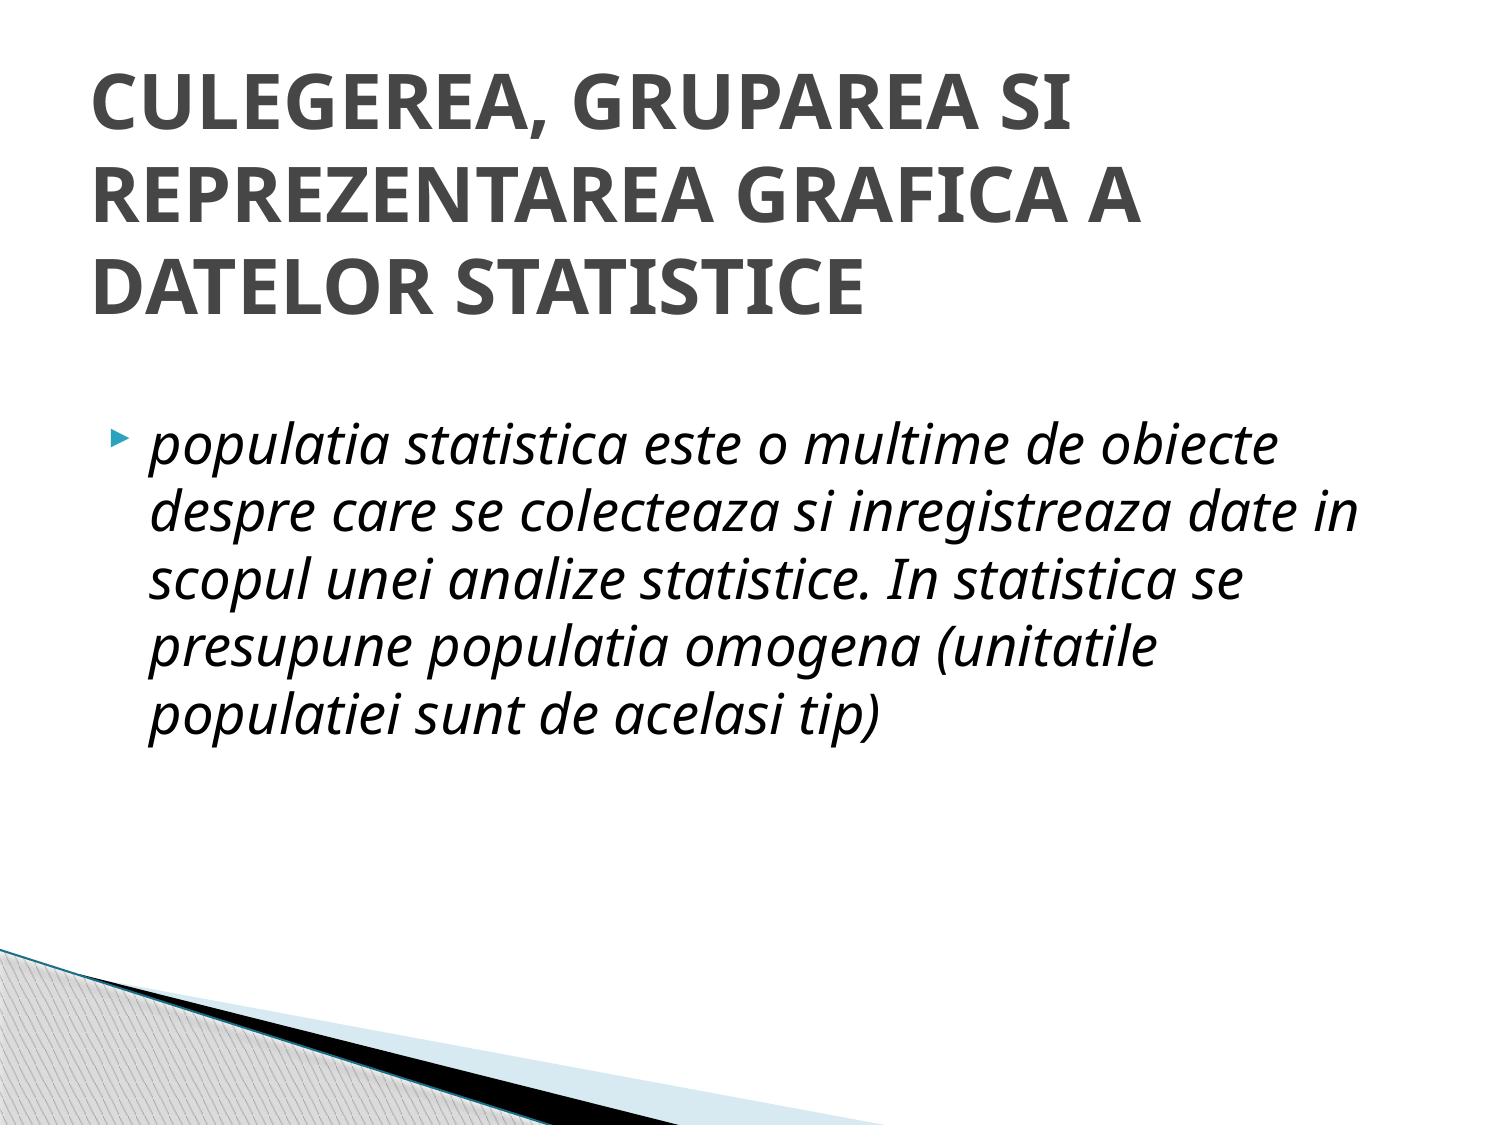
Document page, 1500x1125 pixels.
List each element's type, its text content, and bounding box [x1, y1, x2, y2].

title CULEGEREA, GRUPAREA SI REPREZENTAREA GRAFICA A DATELOR STATISTICE [75, 45, 1425, 338]
list populatia statistica este o multime de obiecte despre care se colecteaza si inregistreaza date in scopul unei analize statistice. In statistica se presupune populatia omogena (unitatile populatiei sunt de acelasi tip) [75, 338, 1425, 986]
